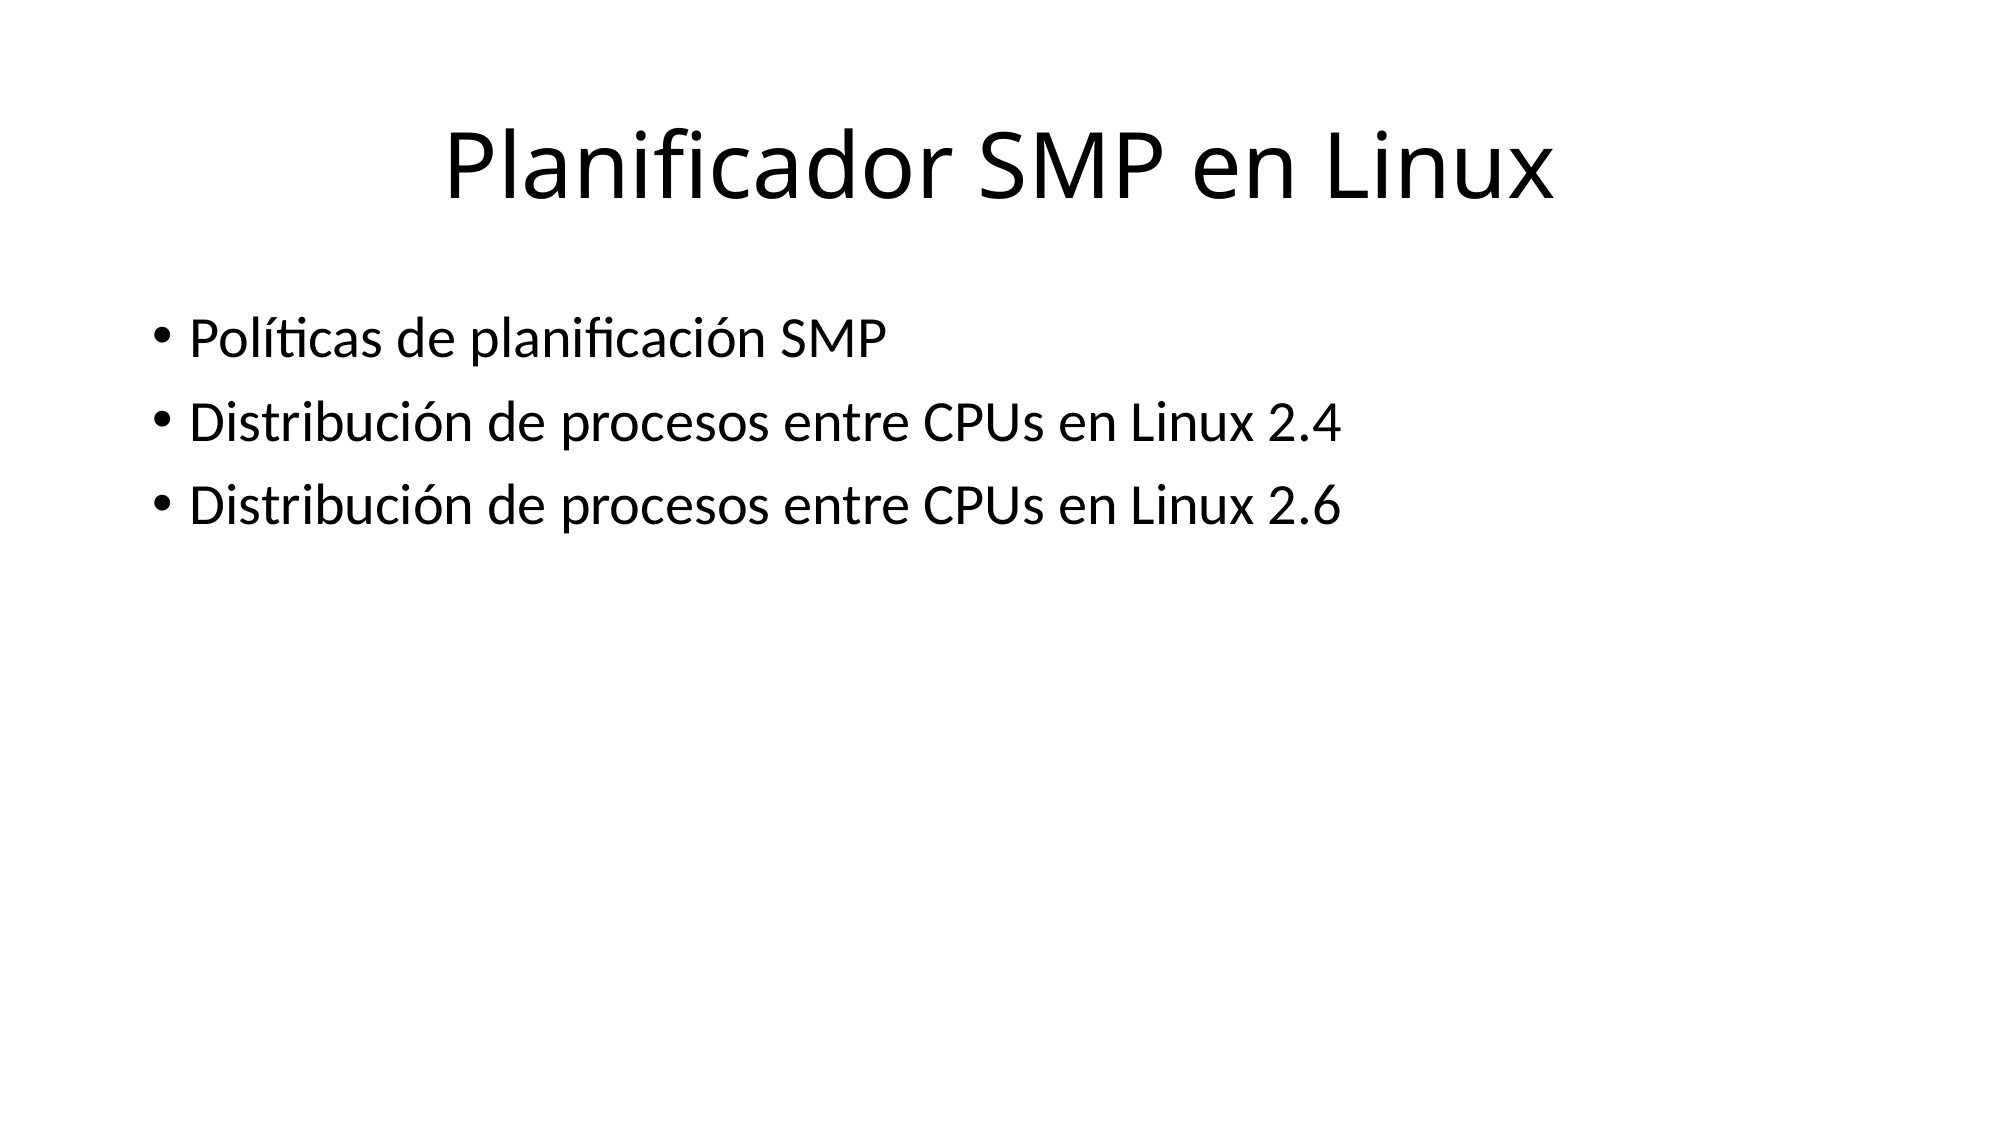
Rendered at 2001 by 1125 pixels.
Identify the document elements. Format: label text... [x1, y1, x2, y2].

list Políticas de planificación SMP Distribución de procesos entre CPUs en Linux 2.4 Distribución de procesos entre CPUs en Linux 2.6 [137, 299, 1863, 1014]
title Planificador SMP en Linux [137, 59, 1863, 278]
